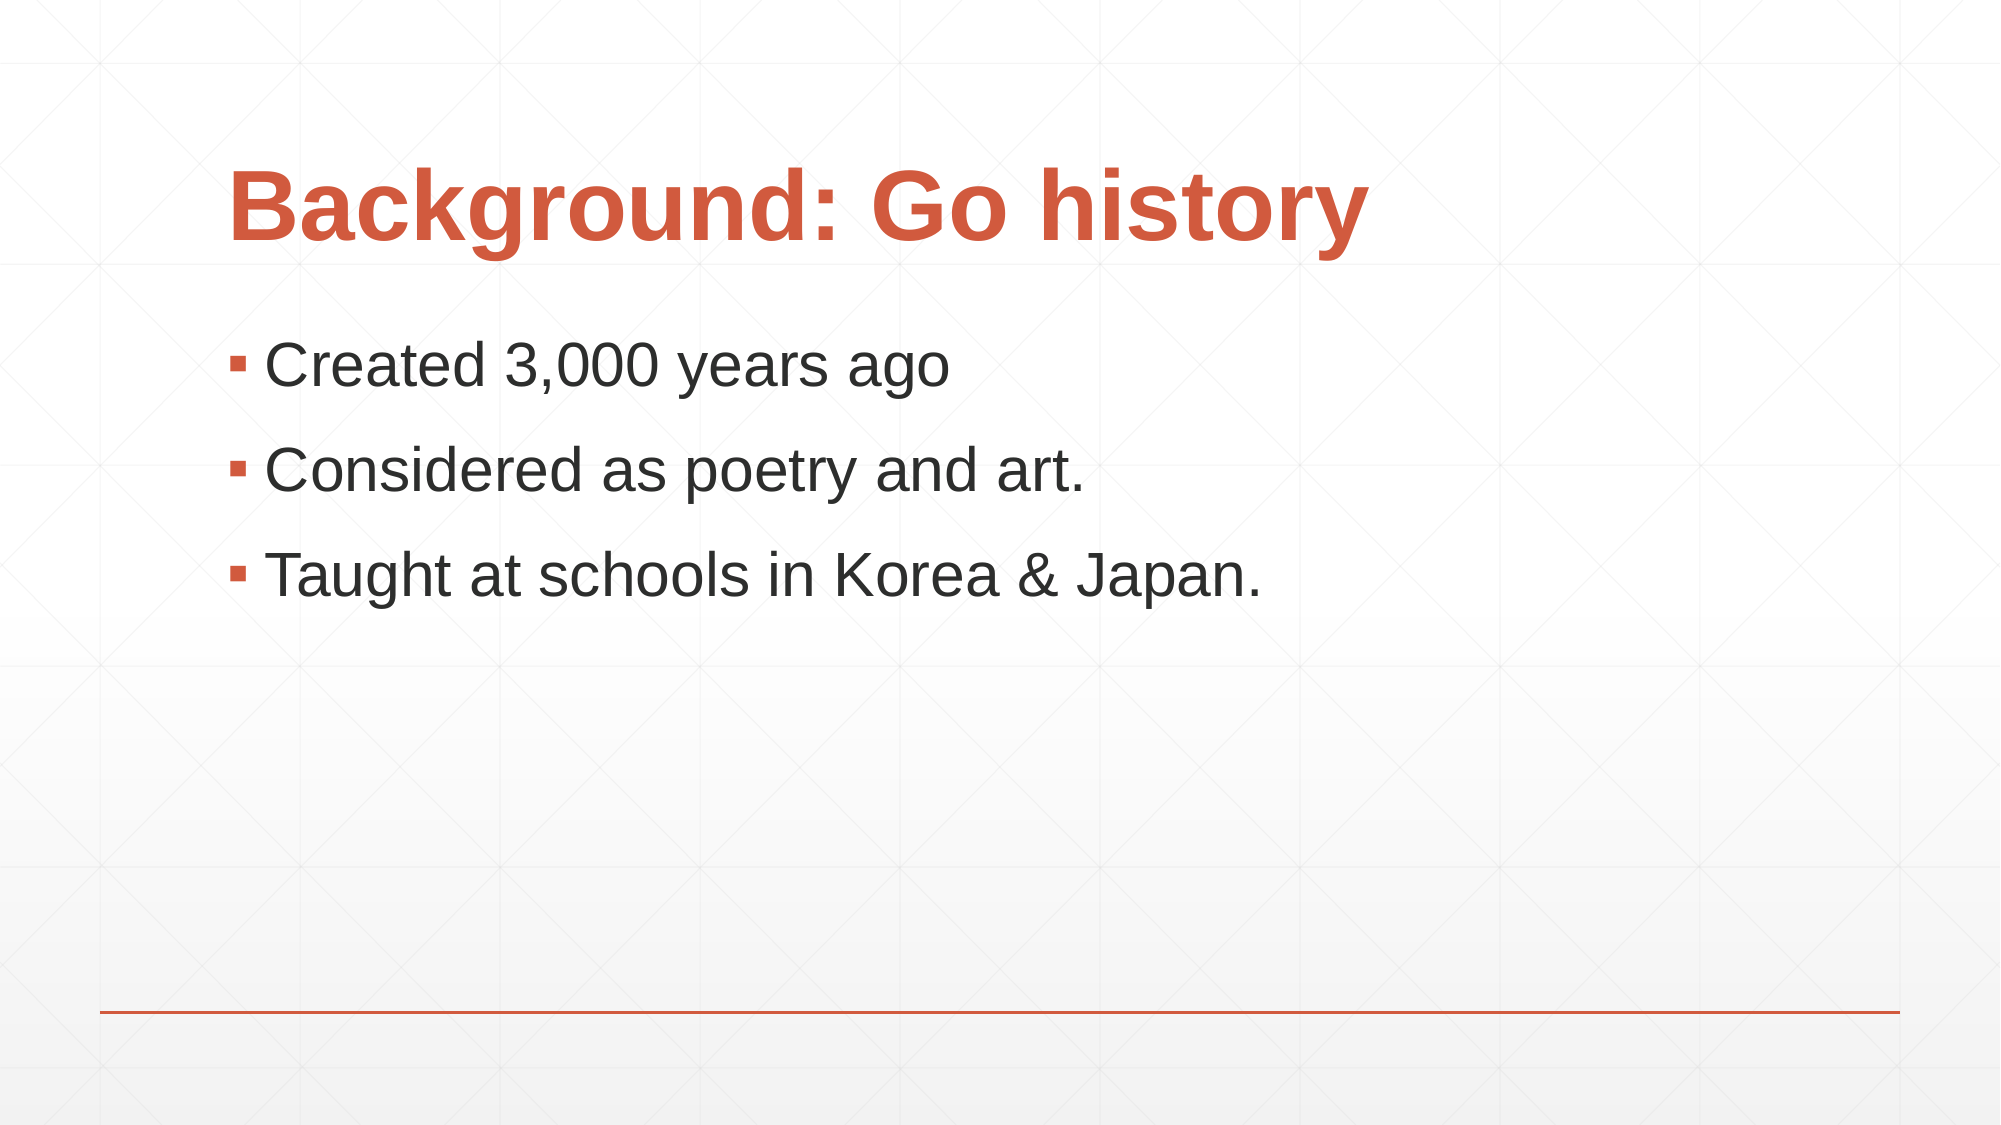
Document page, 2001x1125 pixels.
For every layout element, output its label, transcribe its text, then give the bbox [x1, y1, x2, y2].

title Background: Go history [212, 82, 1788, 271]
list Created 3,000 years ago Considered as poetry and art. Taught at schools in Korea & Japan. [212, 324, 1788, 950]
